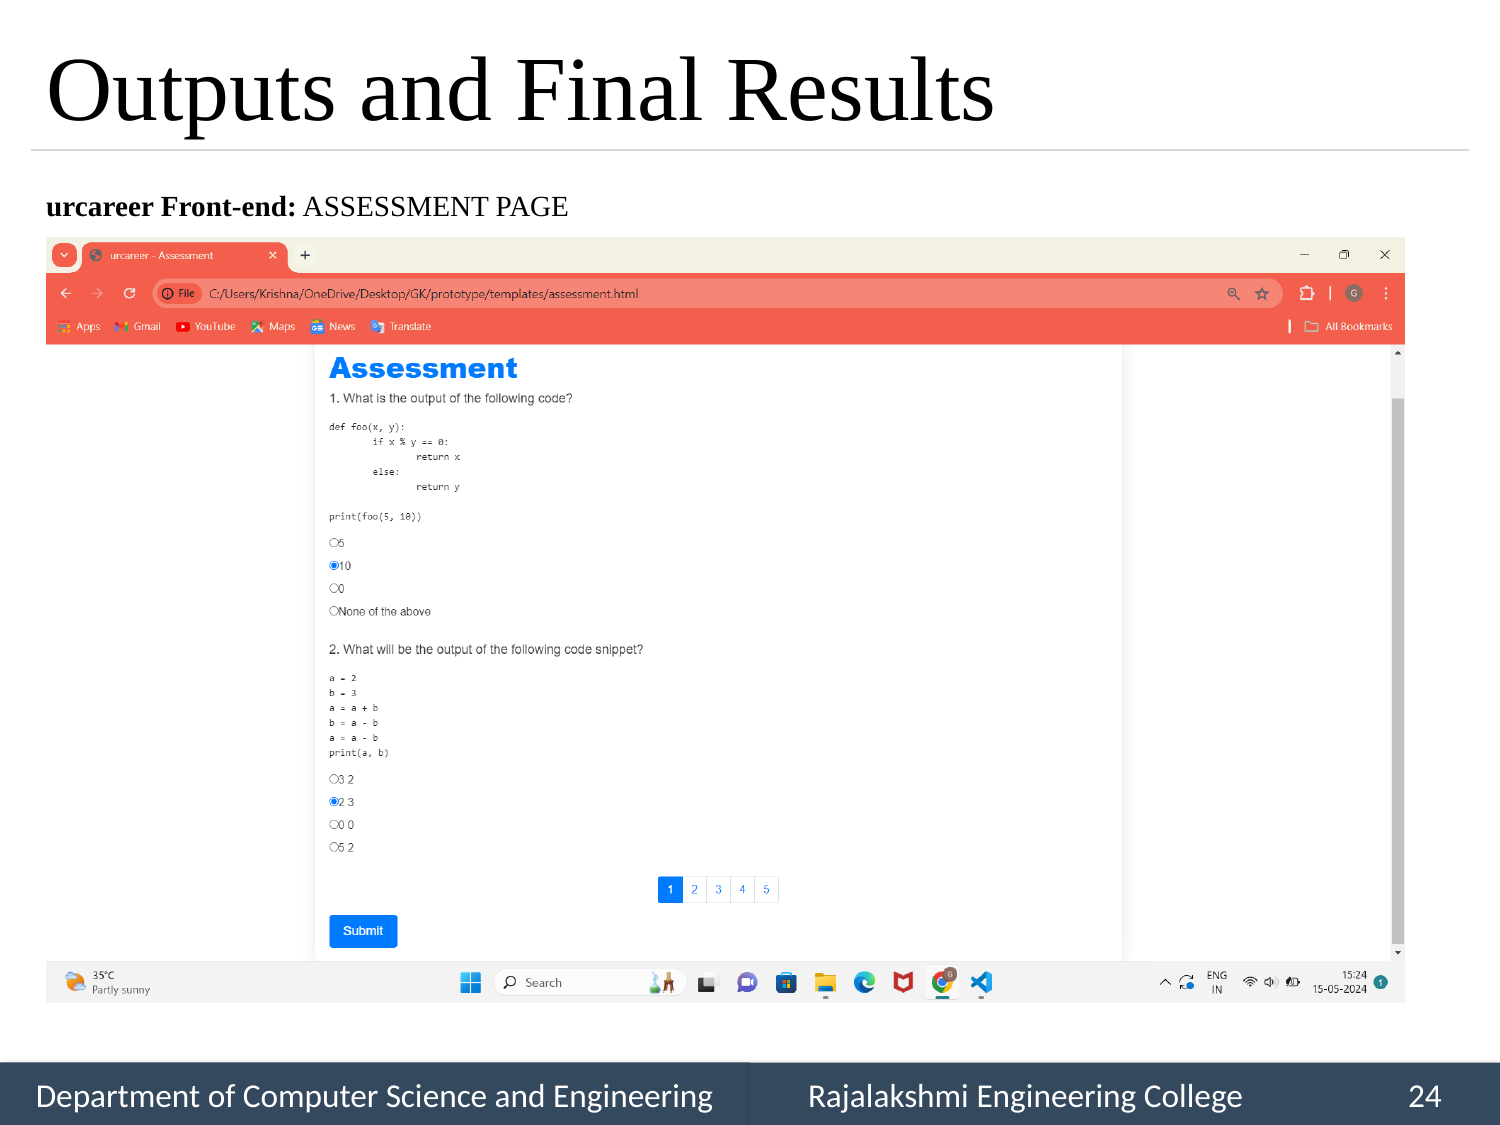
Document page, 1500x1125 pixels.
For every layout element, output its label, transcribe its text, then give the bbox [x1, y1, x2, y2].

list urcareer Front-end: ASSESSMENT PAGE [31, 162, 1469, 1038]
title Outputs and Final Results [31, 17, 1469, 150]
picture [46, 236, 1406, 1003]
